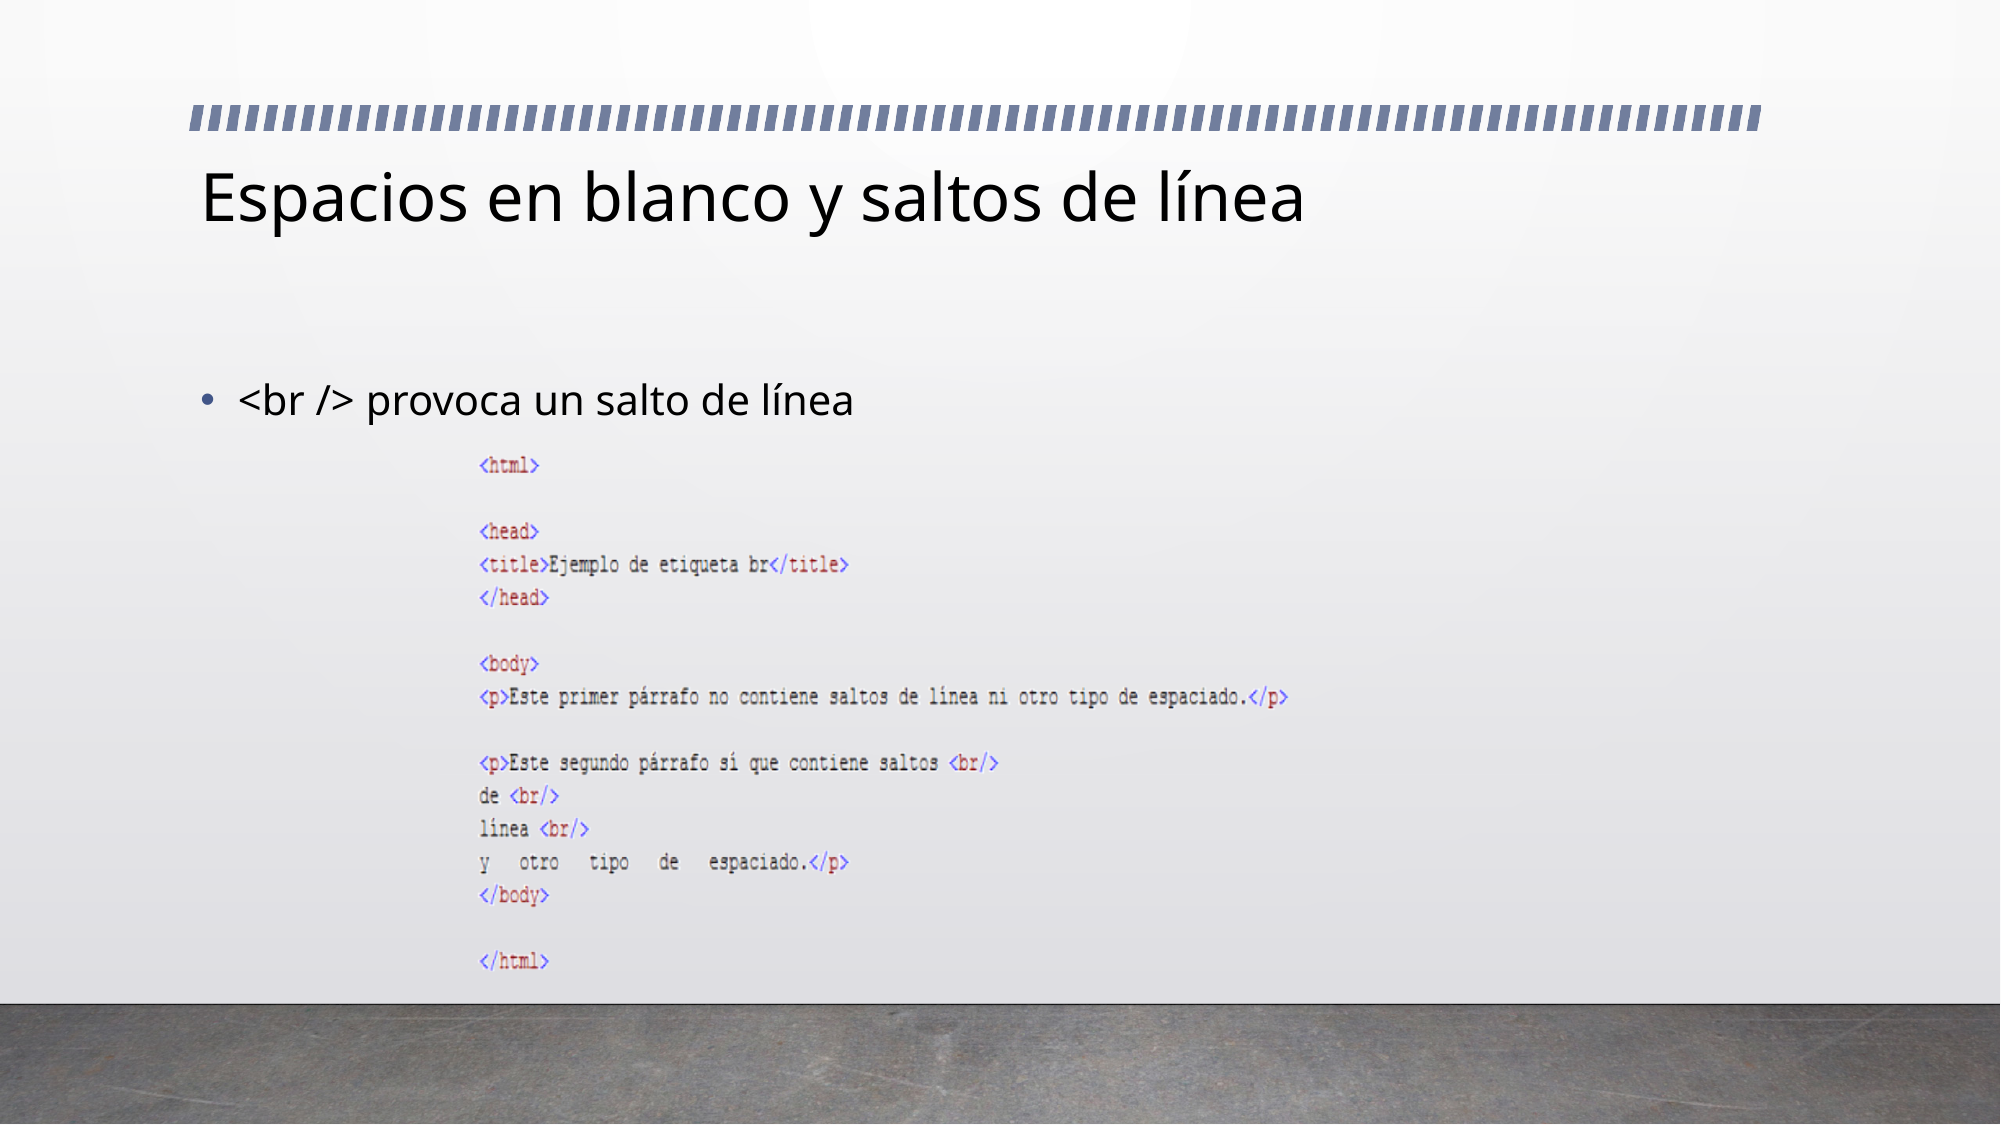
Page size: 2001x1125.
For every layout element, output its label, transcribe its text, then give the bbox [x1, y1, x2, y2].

picture [0, 1004, 2000, 1124]
picture [462, 439, 1333, 996]
title Espacios en blanco y saltos de línea [185, 156, 1761, 329]
list <br /> provoca un salto de línea [185, 356, 1761, 897]
